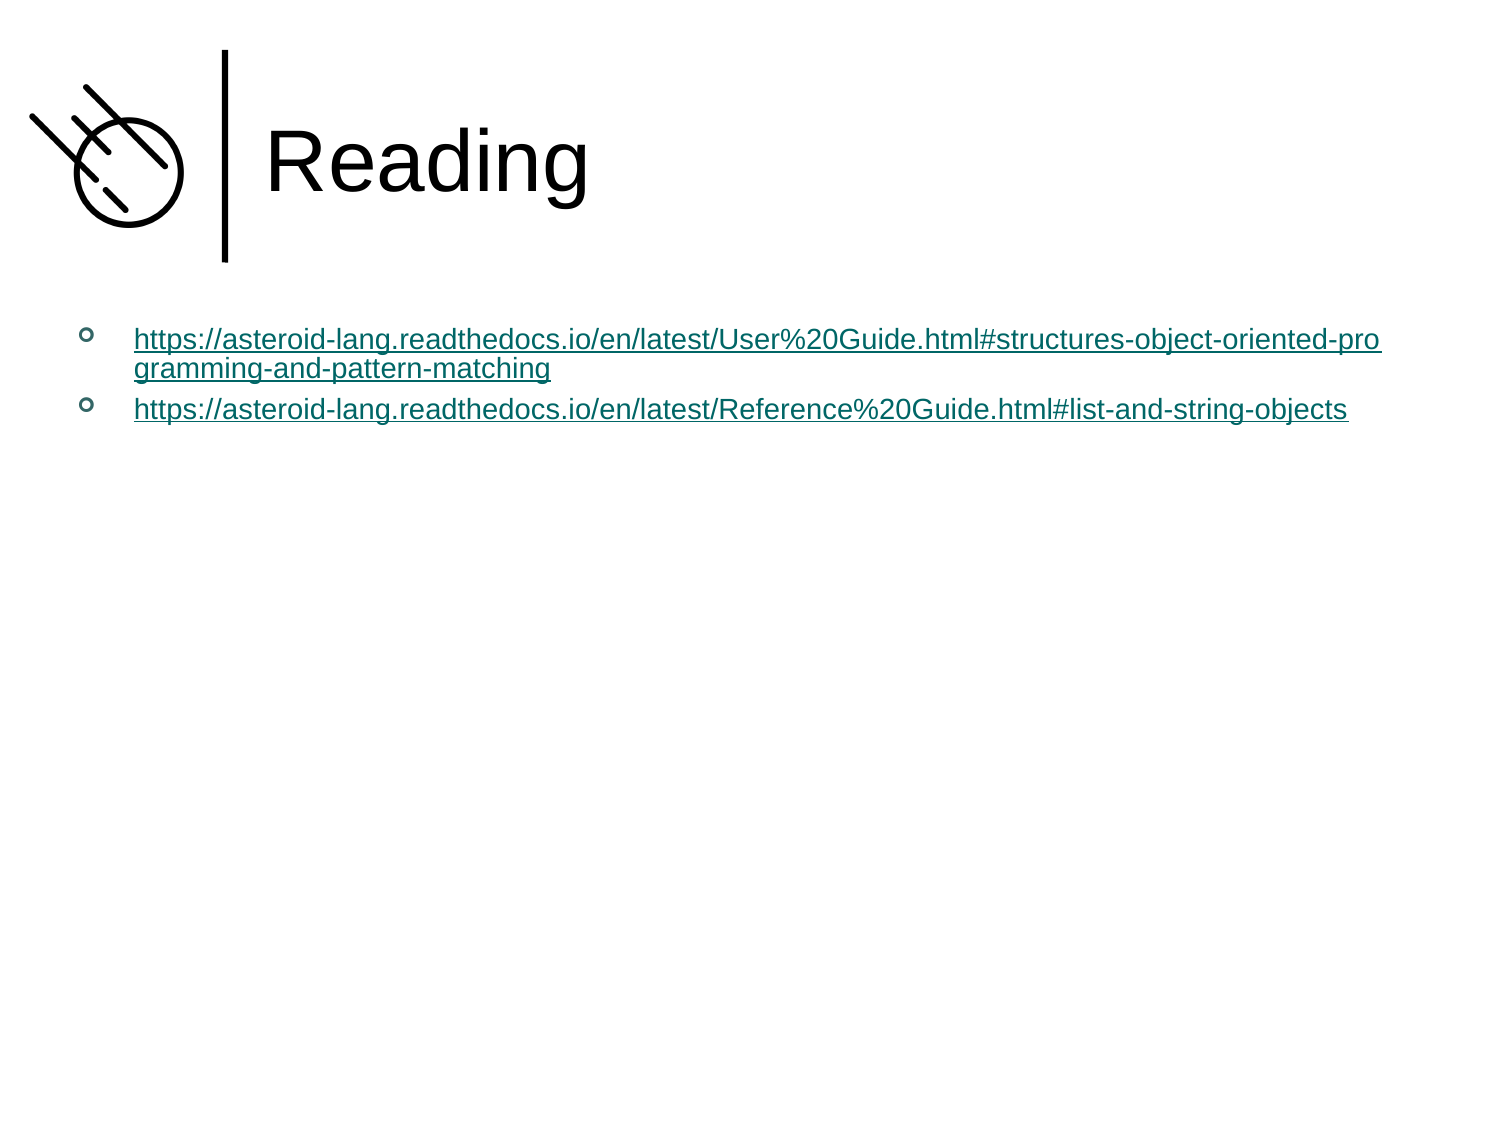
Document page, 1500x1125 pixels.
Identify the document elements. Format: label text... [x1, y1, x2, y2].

list https://asteroid-lang.readthedocs.io/en/latest/User%20Guide.html#structures-object-oriented-programming-and-pattern-matching https://asteroid-lang.readthedocs.io/en/latest/Reference%20Guide.html#list-and-string-objects [62, 312, 1400, 988]
picture [0, 49, 213, 263]
title Reading [249, 31, 1400, 282]
